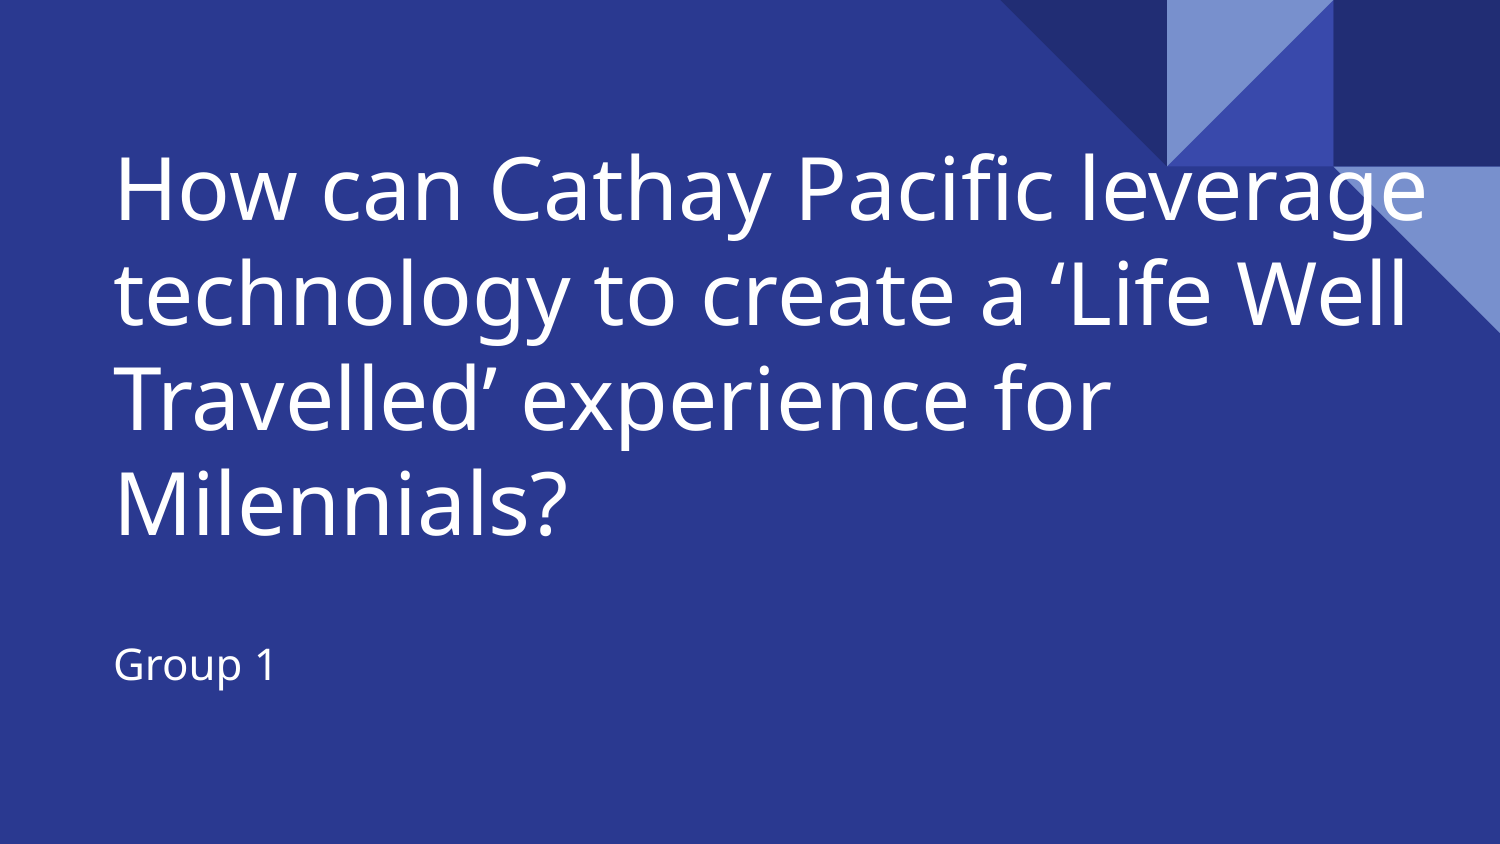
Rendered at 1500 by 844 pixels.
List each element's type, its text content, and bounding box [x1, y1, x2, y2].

title How can Cathay Pacific leverage technology to create a ‘Life Well Travelled’ experience for Milennials? [98, 430, 1447, 568]
subtitle Group 1 [98, 621, 1447, 693]
